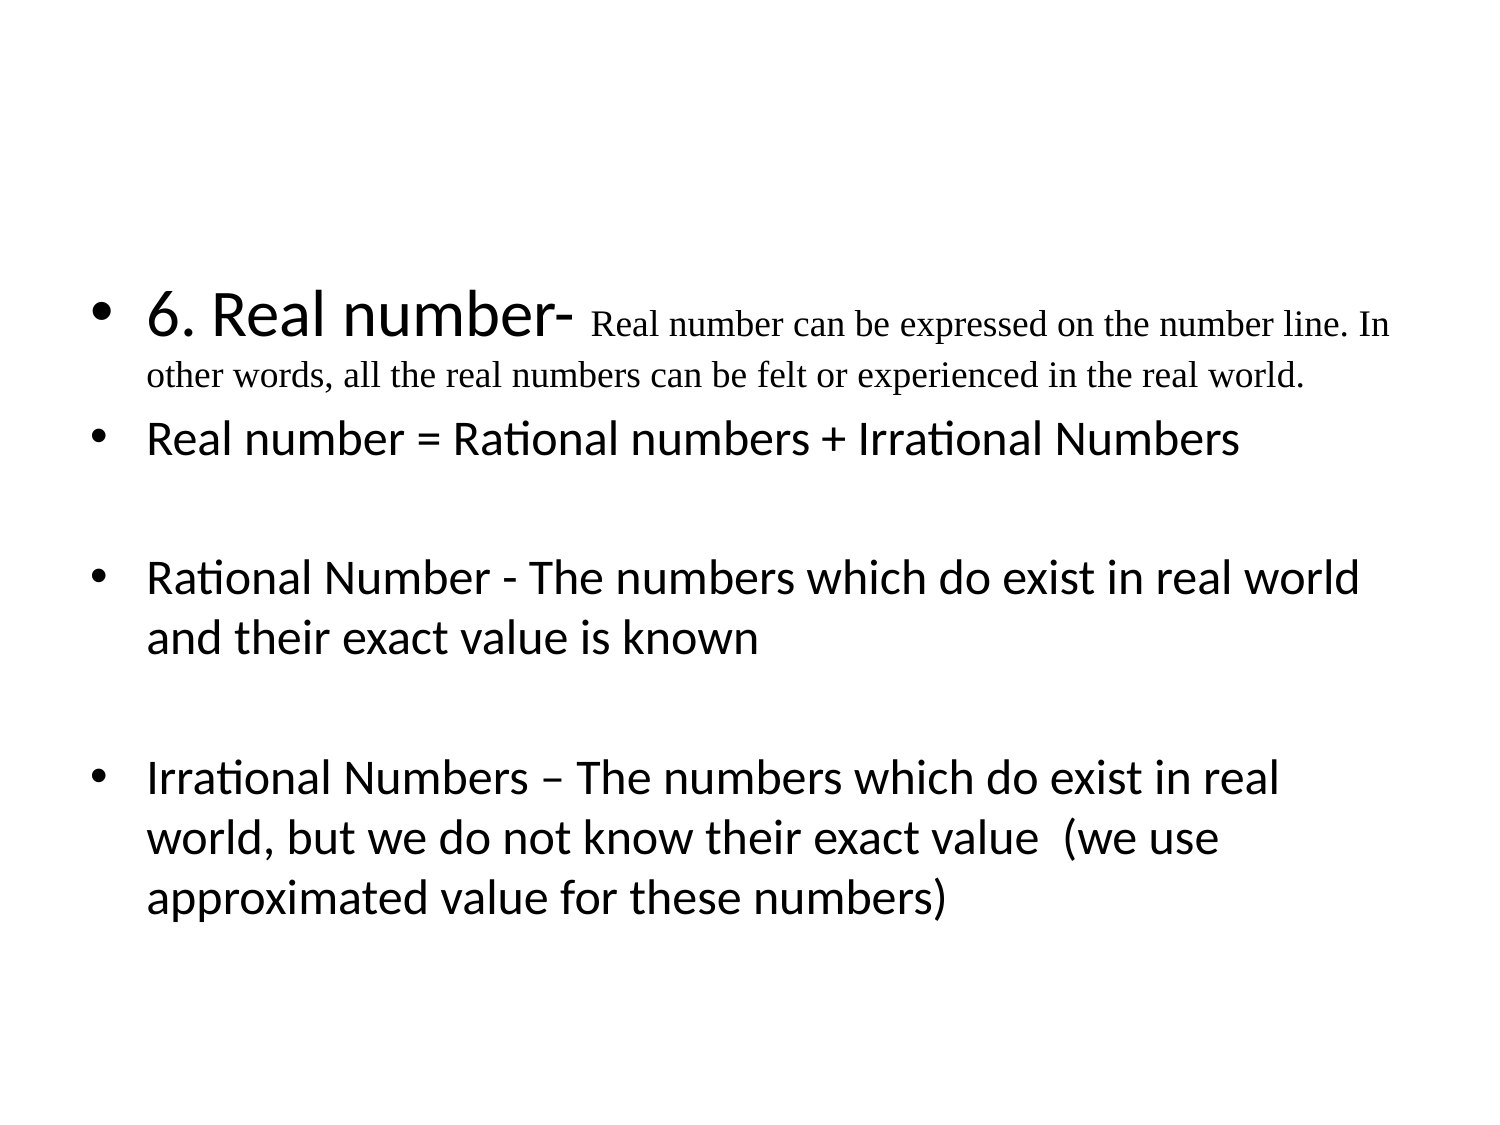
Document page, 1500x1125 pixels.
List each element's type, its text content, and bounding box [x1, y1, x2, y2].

list 6. Real number- Real number can be expressed on the number line. In other words, all the real numbers can be felt or experienced in the real world. Real number = Rational numbers + Irrational Numbers Rational Number - The numbers which do exist in real world and their exact value is known Irrational Numbers – The numbers which do exist in real world, but we do not know their exact value (we use approximated value for these numbers) [75, 262, 1425, 1005]
